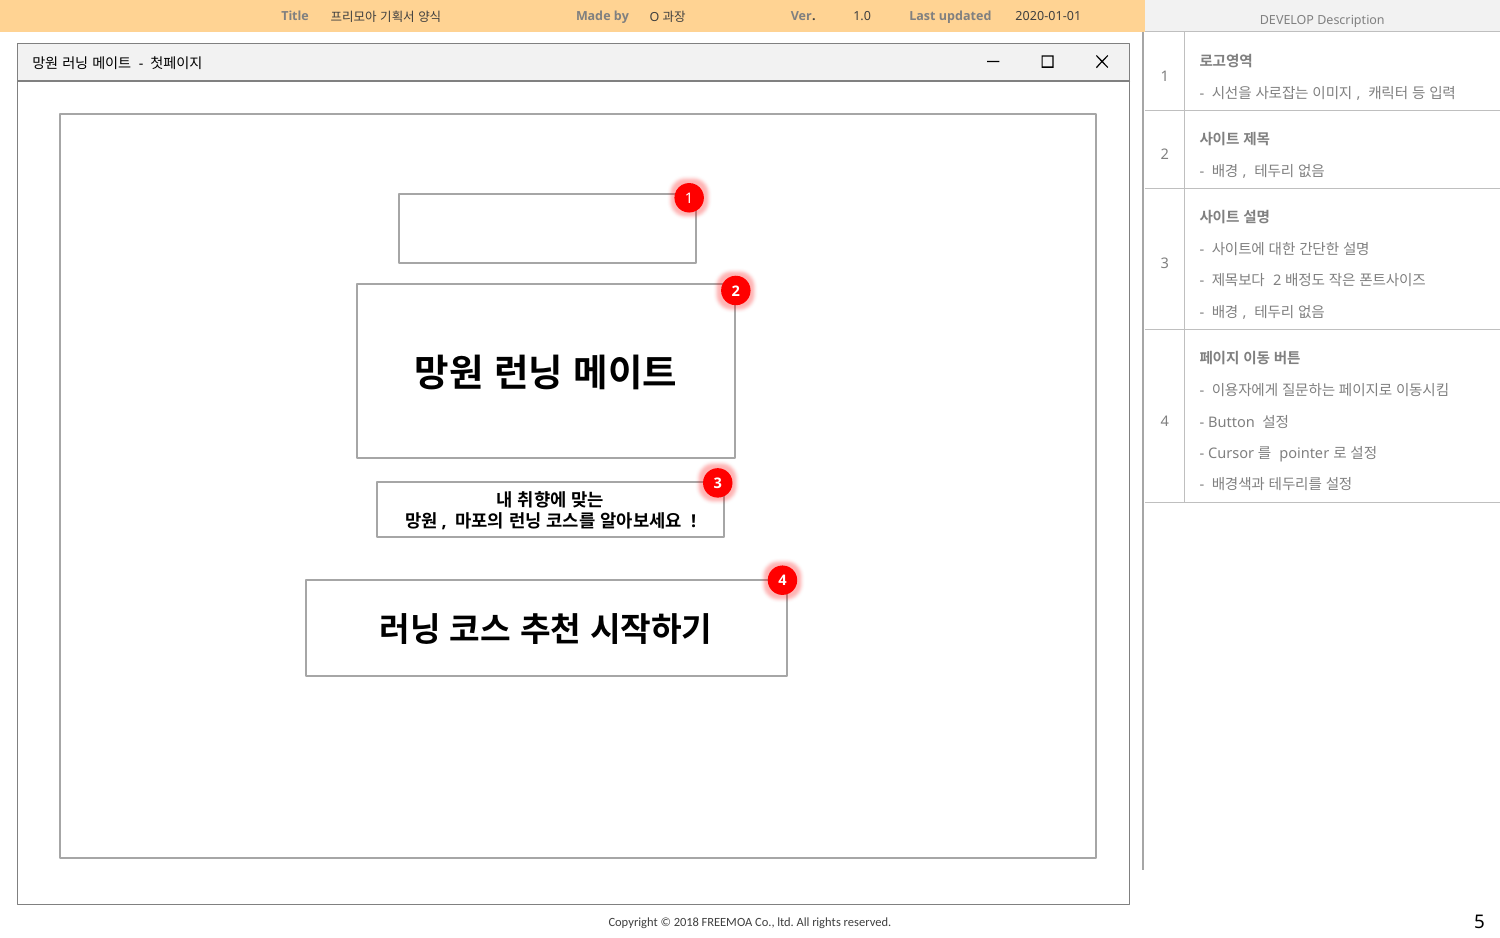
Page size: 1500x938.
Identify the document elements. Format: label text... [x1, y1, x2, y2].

table_cell 로고영역 - 시선을 사로잡는 이미지, 캐릭터 등 입력 [1185, 32, 1500, 110]
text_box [685, 466, 750, 500]
table_header DEVELOP Description [1145, 0, 1500, 31]
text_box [17, 86, 1131, 905]
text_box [657, 181, 722, 215]
table_cell 3 [1145, 189, 1184, 329]
table_cell 2 [1145, 111, 1184, 188]
table_cell 4 [1145, 330, 1184, 502]
table_cell 사이트 제목 - 배경, 테두리 없음 [1185, 111, 1500, 188]
table_cell 1 [1145, 32, 1184, 110]
table_cell 사이트 설명 - 사이트에 대한 간단한 설명 - 제목보다 2배정도 작은 폰트사이즈 - 배경, 테두리 없음 [1185, 189, 1500, 329]
table_cell 페이지 이동 버튼 - 이용자에게 질문하는 페이지로 이동시킴 - Button 설정 - Cursor를 pointer로 설정 - 배경색과 테두리를 설정 [1185, 330, 1500, 502]
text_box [750, 563, 815, 597]
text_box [17, 43, 1131, 80]
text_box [703, 273, 768, 308]
